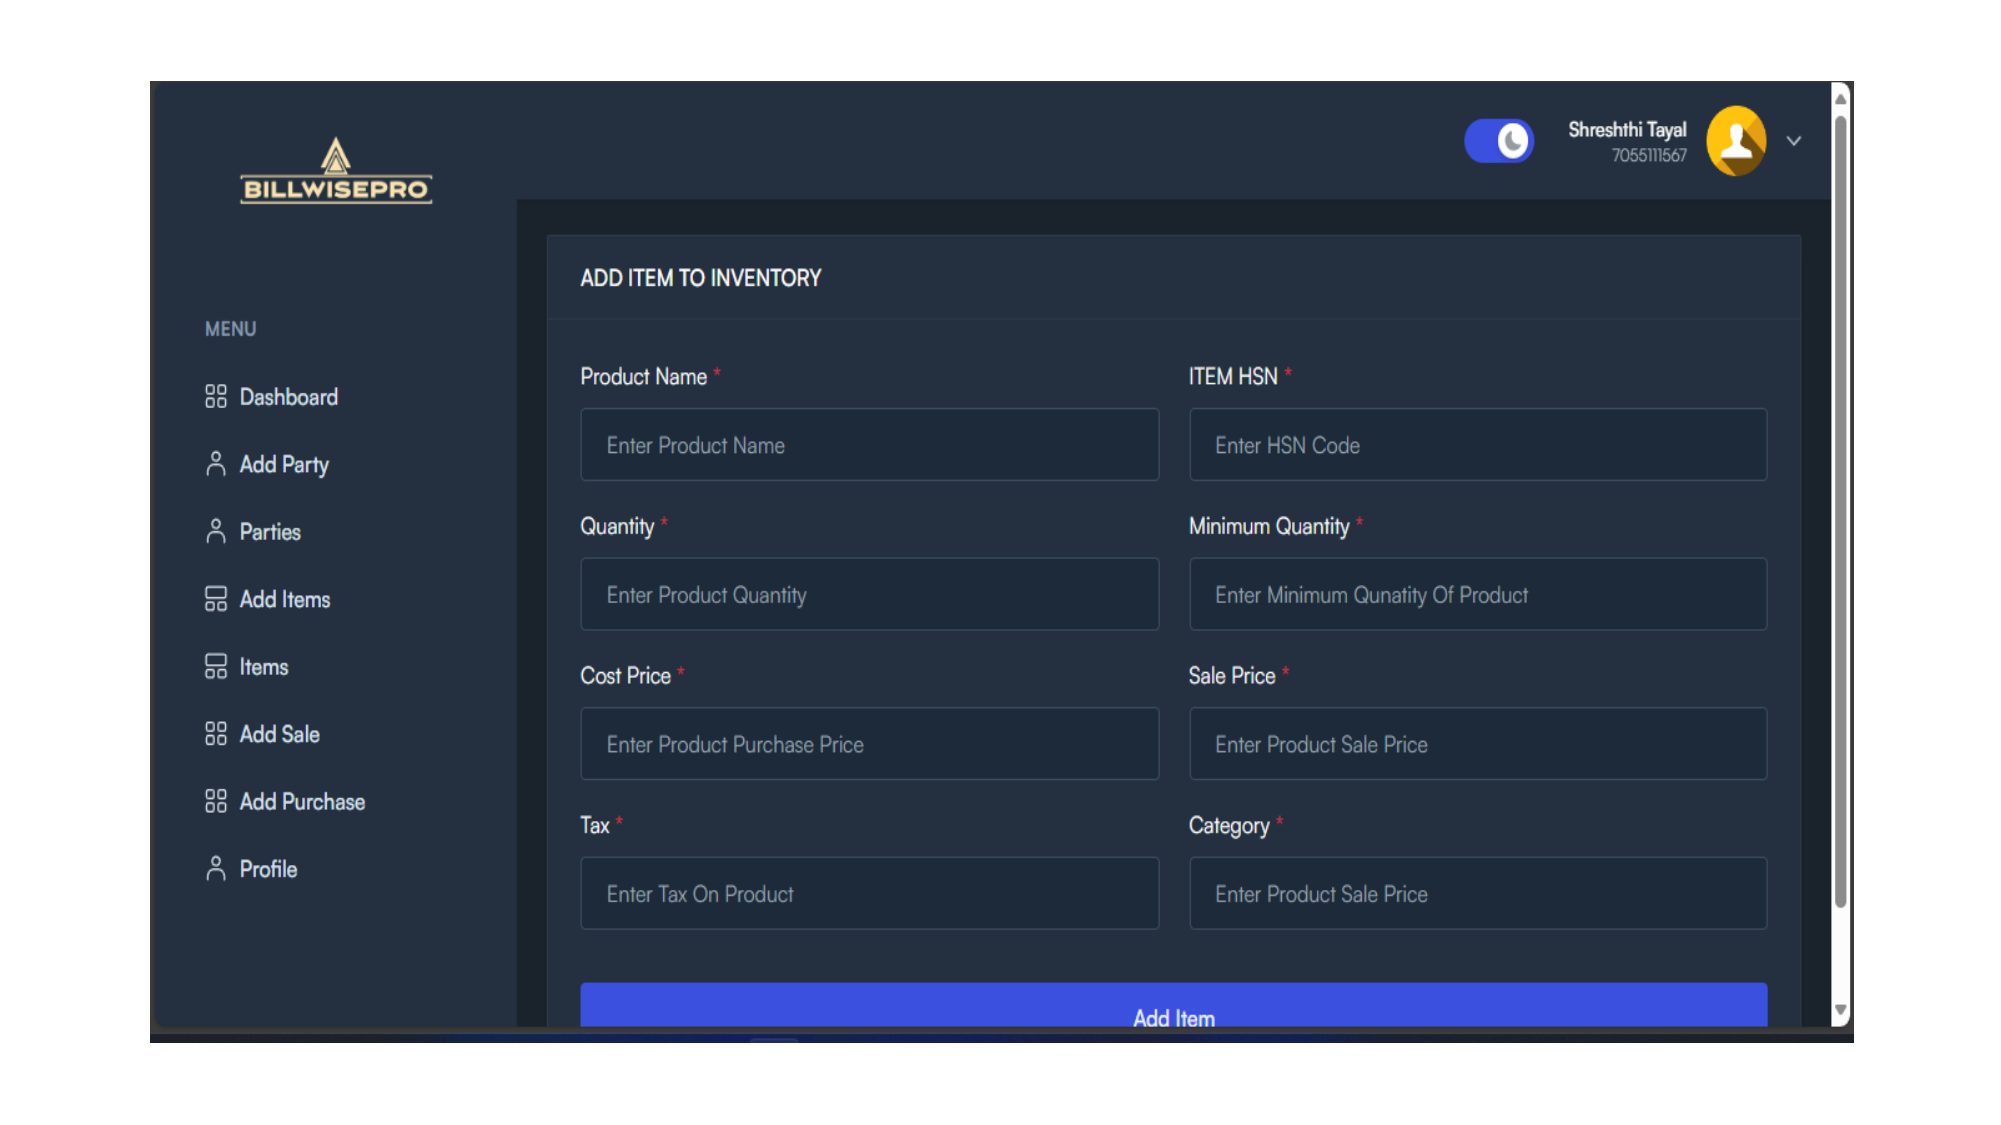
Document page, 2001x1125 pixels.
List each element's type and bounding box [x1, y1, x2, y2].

picture [149, 81, 1854, 1044]
